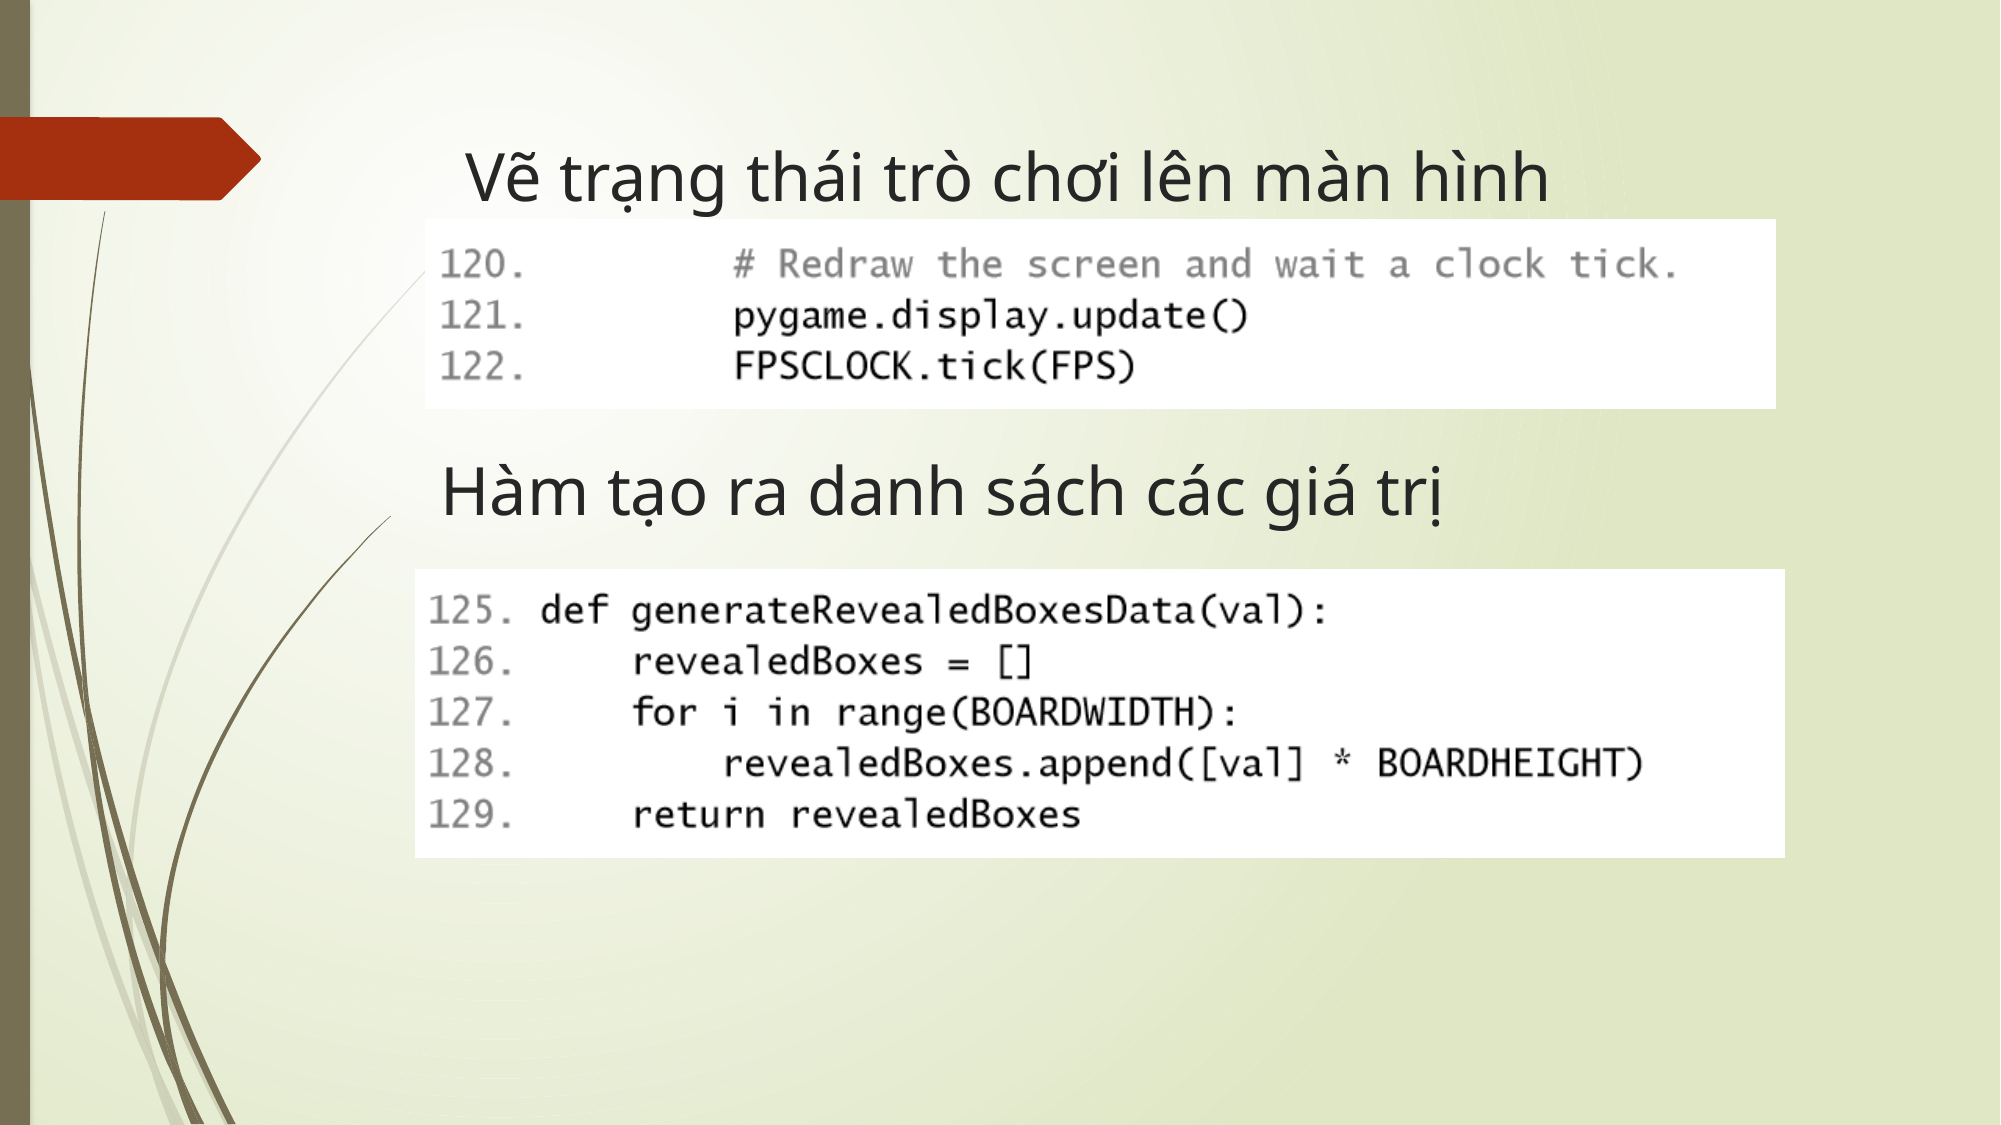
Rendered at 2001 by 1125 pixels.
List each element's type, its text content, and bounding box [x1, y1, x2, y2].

text_box Vẽ trạng thái trò chơi lên màn hình [450, 127, 1913, 223]
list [425, 219, 1776, 409]
picture [415, 569, 1785, 858]
title Hàm tạo ra danh sách các giá trị [425, 441, 1888, 537]
